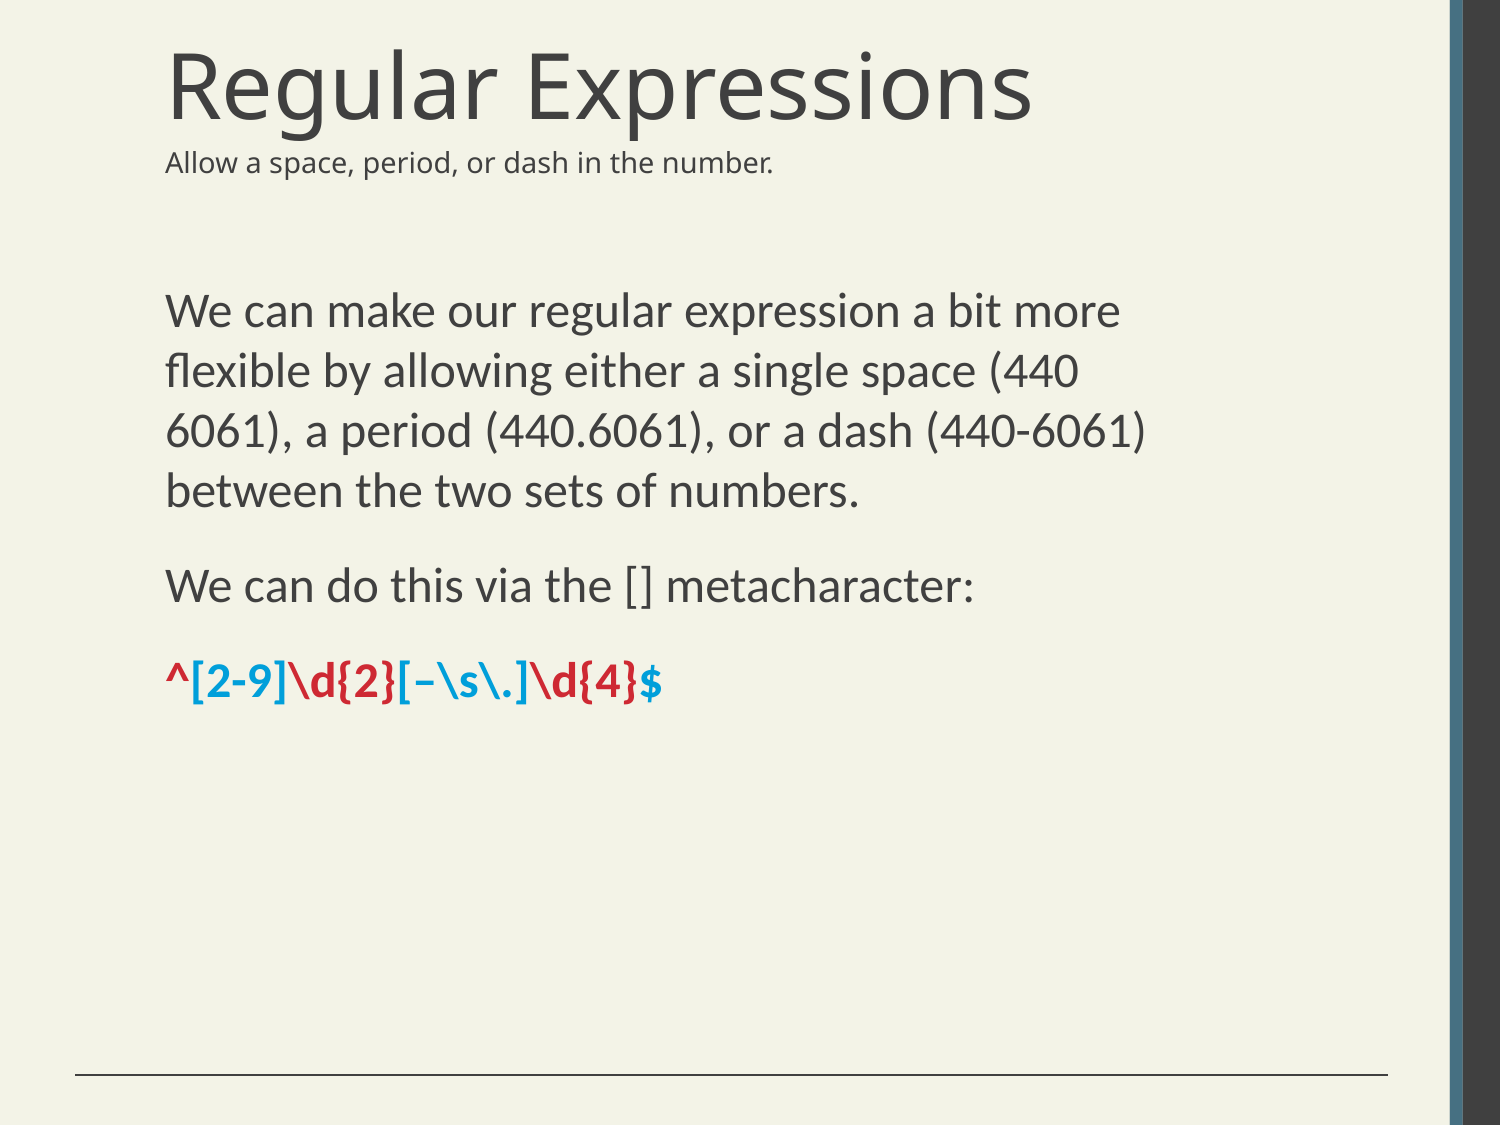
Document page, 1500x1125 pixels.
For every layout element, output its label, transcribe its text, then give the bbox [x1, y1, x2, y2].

list We can make our regular expression a bit more flexible by allowing either a single space (440 6061), a period (440.6061), or a dash (440-6061) between the two sets of numbers. We can do this via the [] metacharacter: ^[2-9]\d{2}[–\s\.]\d{4}$ [150, 270, 1200, 1013]
title Regular Expressions [150, 20, 1425, 188]
list Allow a space, period, or dash in the number. [150, 137, 1200, 188]
